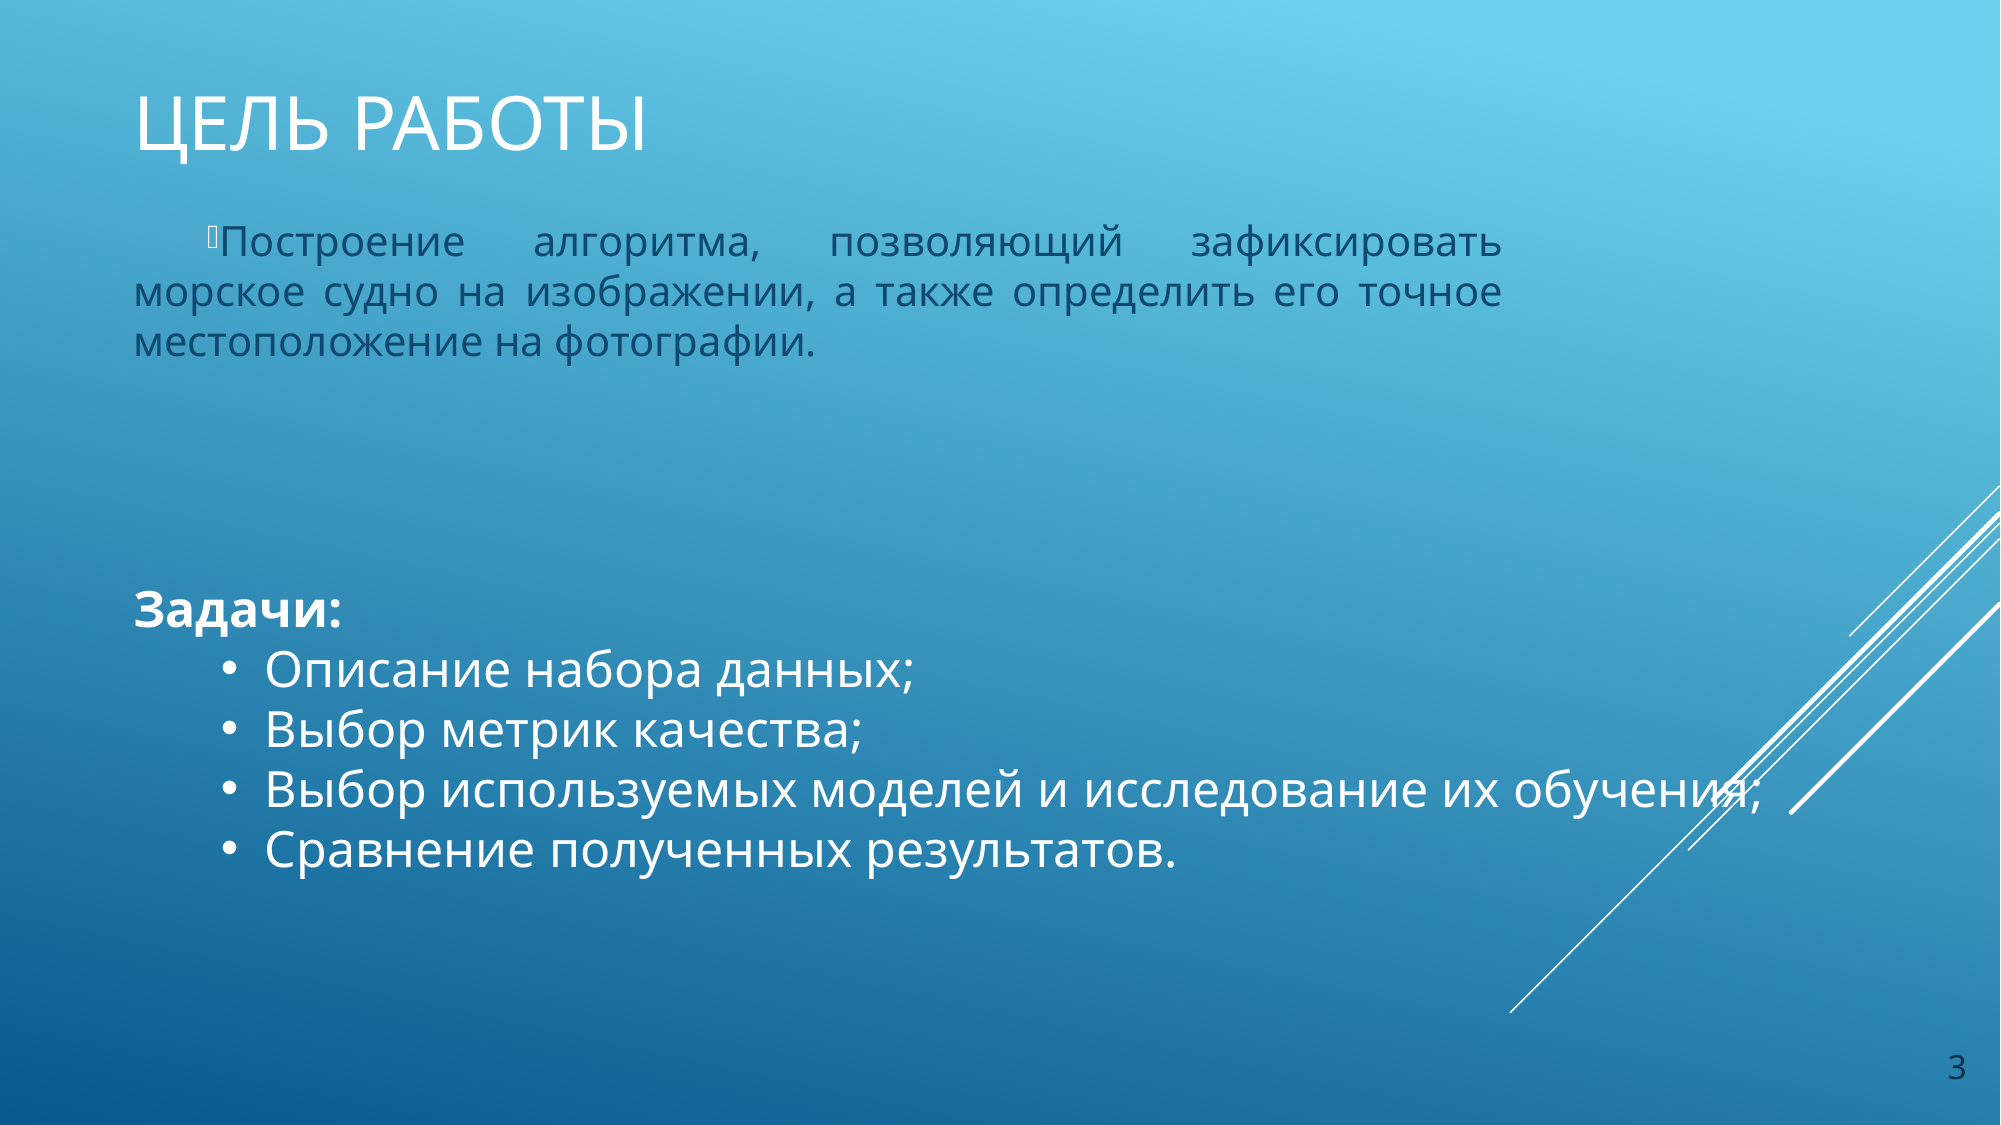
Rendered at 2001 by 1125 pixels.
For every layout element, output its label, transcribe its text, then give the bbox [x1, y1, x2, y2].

text_box Задачи: Описание набора данных; Выбор метрик качества; Выбор используемых моделей и исследование их обучения; Сравнение полученных результатов. [118, 570, 1795, 885]
title Цель работы [118, 43, 757, 198]
slide_number 3 [1794, 989, 1982, 1099]
list Построение алгоритма, позволяющий зафиксировать морское судно на изображении, а также определить его точное местоположение на фотографии. [118, 215, 1519, 436]
